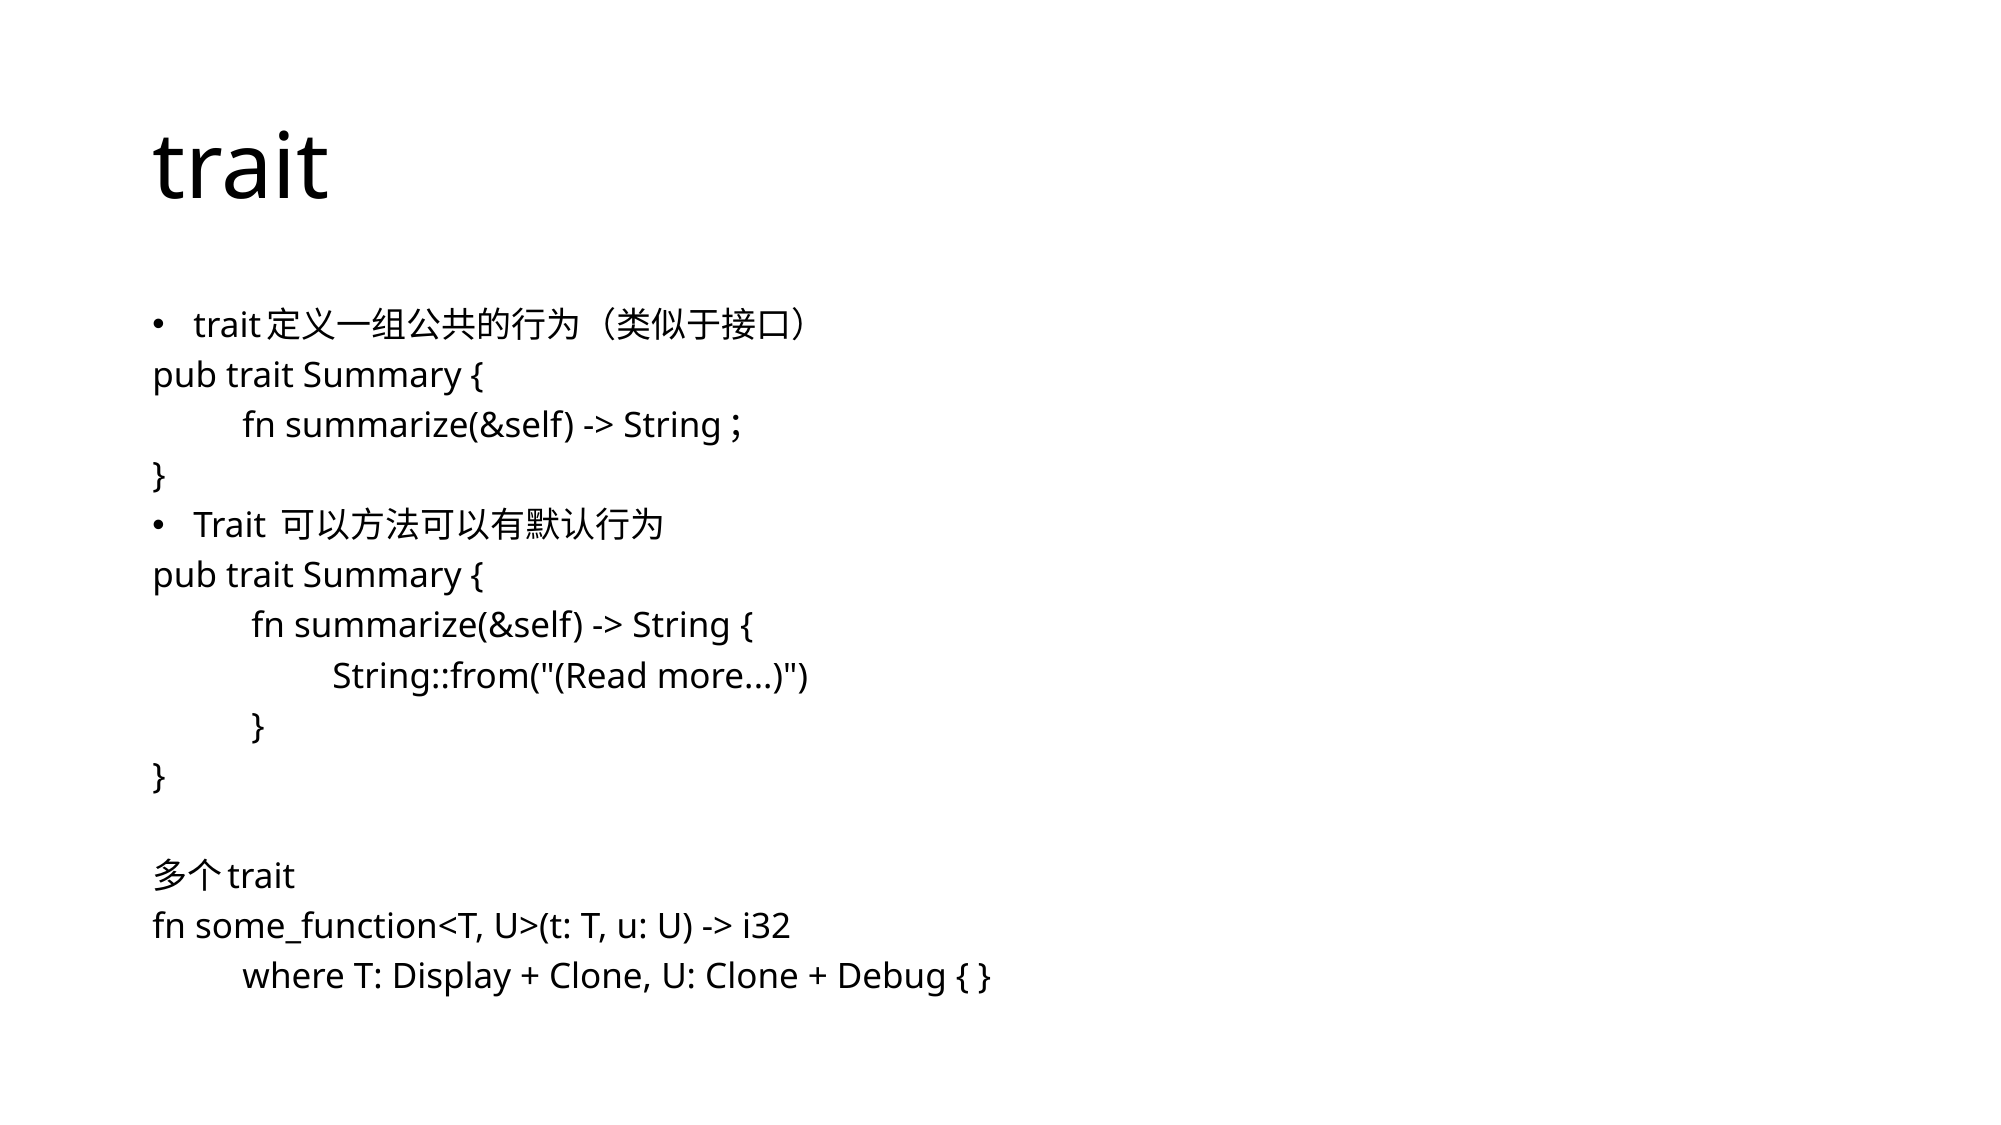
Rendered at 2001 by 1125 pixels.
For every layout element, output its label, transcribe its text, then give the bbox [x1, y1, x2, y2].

title trait [137, 59, 1863, 278]
list trait定义一组公共的行为（类似于接口） pub trait Summary { fn summarize(&self) -> String； } Trait 可以方法可以有默认行为 pub trait Summary { fn summarize(&self) -> String { String::from("(Read more...)") } } 多个trait fn some_function<T, U>(t: T, u: U) -> i32 where T: Display + Clone, U: Clone + Debug { } [137, 299, 1863, 1014]
